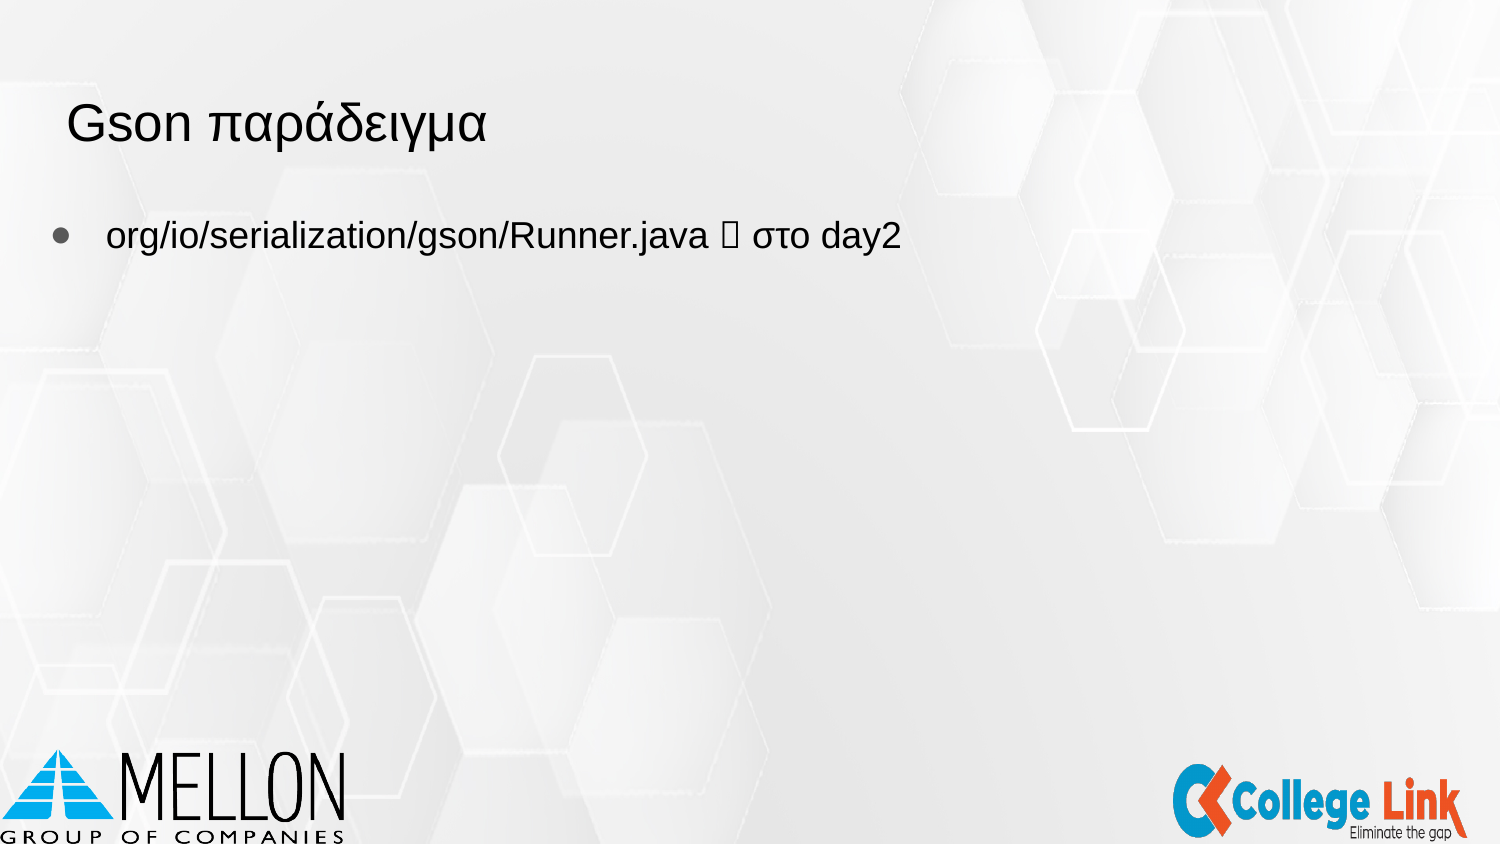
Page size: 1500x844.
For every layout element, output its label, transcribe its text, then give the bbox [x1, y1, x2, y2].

list org/io/serialization/gson/Runner.java  στο day2 [15, 189, 1478, 750]
title Gson παράδειγμα [51, 72, 1449, 167]
picture [0, 0, 1500, 844]
